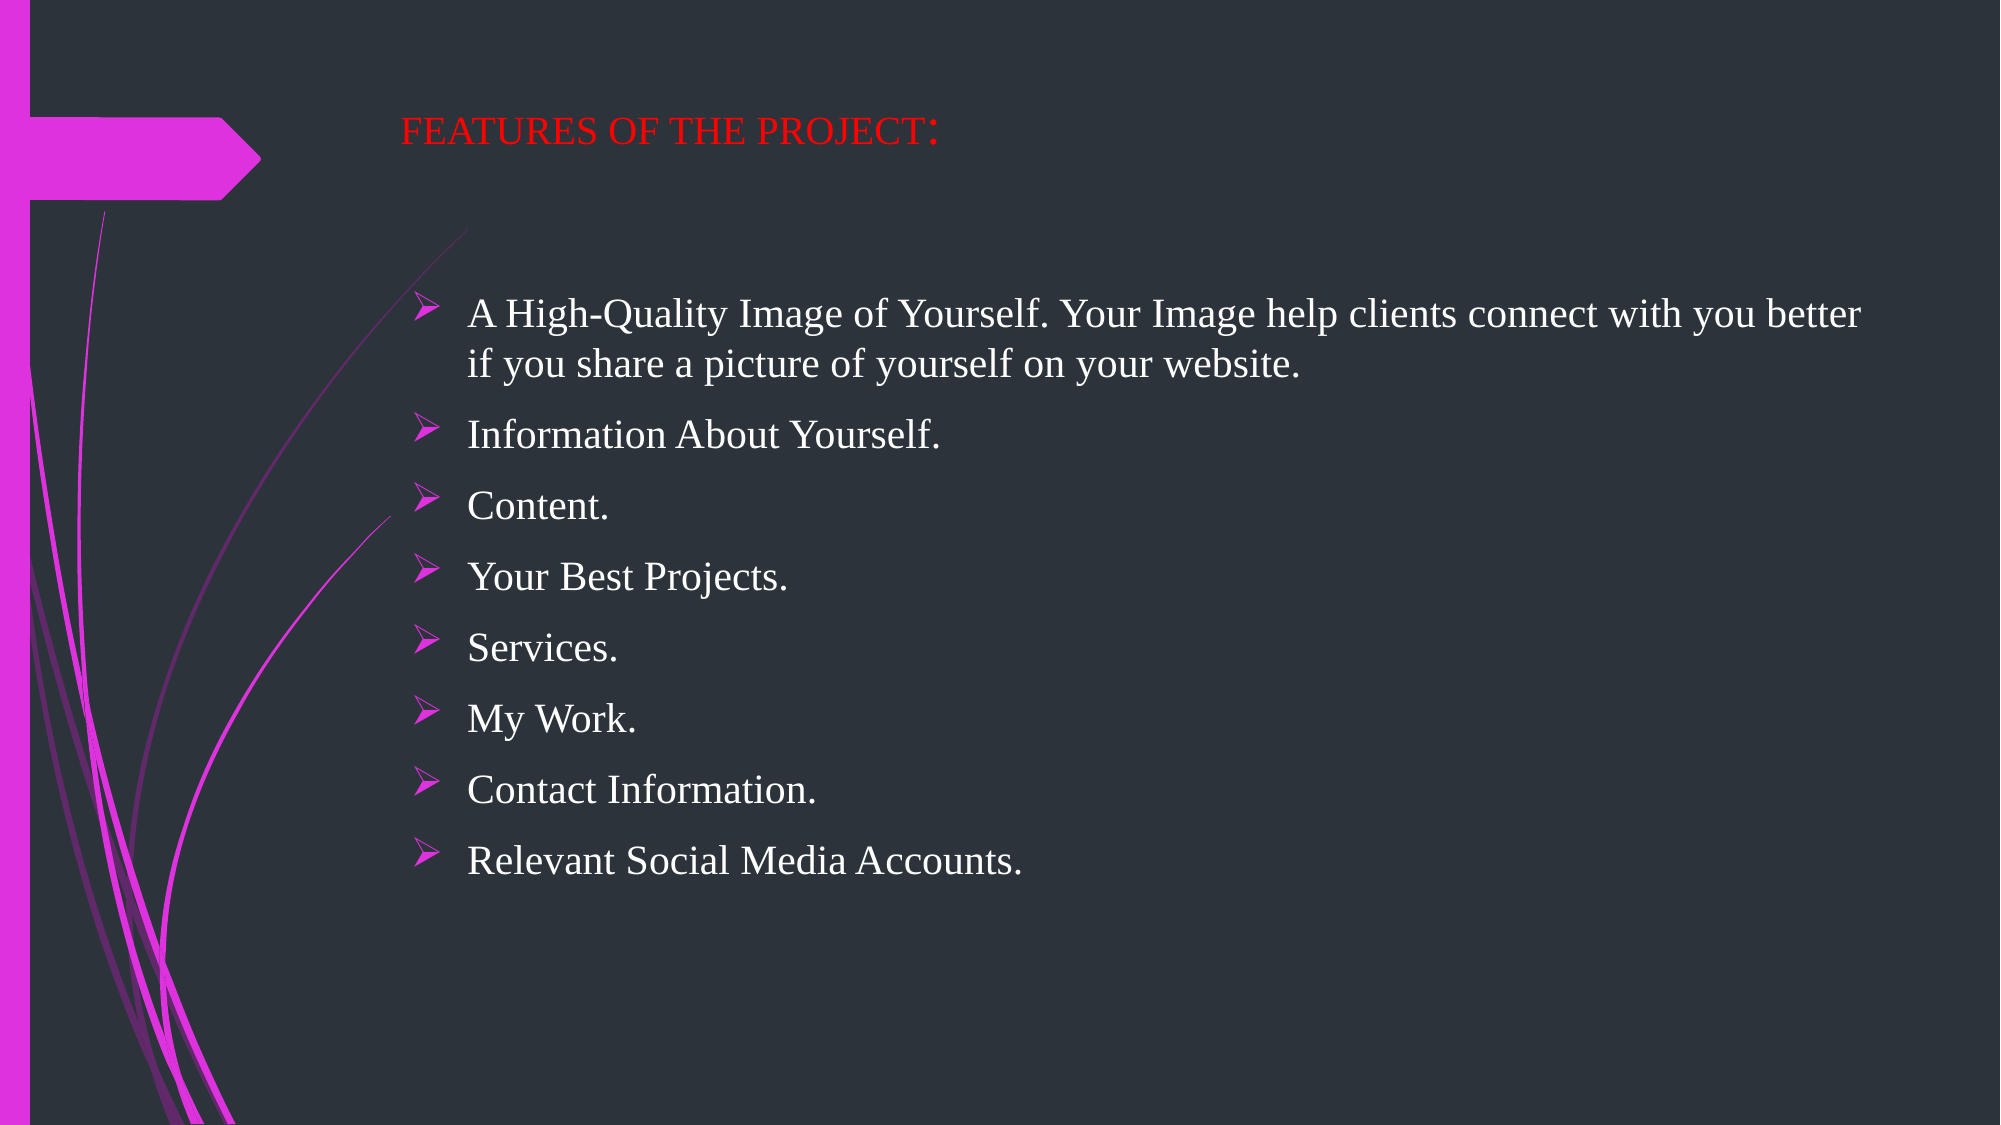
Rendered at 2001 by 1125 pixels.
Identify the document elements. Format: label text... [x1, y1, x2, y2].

title FEATURES OF THE PROJECT: [385, 83, 1848, 294]
list A High-Quality Image of Yourself. Your Image help clients connect with you better if you share a picture of yourself on your website. Information About Yourself. Content. Your Best Projects. Services. My Work. Contact Information. Relevant Social Media Accounts. [395, 278, 1888, 970]
